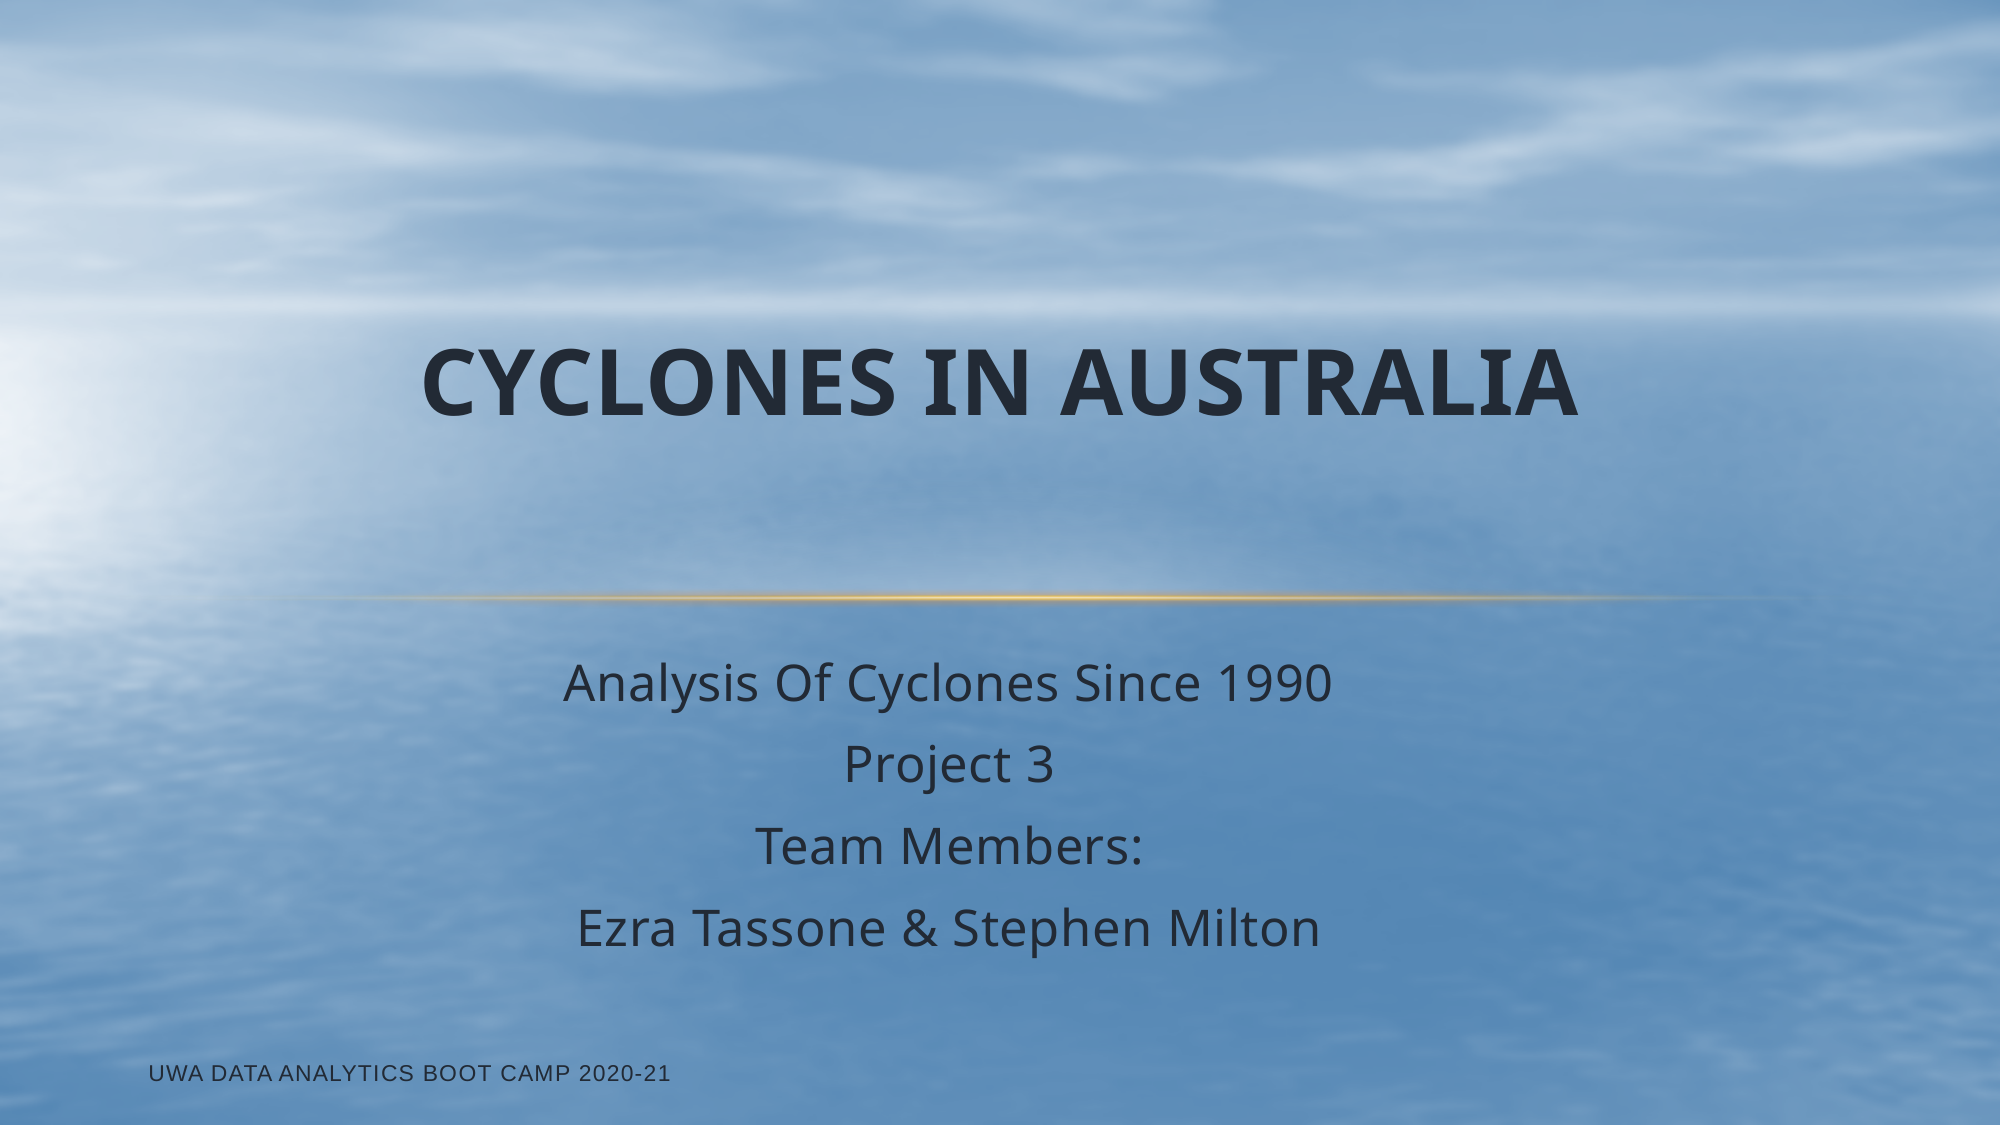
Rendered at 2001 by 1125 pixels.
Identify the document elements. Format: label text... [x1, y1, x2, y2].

picture [0, 0, 2000, 750]
title Cyclones in Australia [150, 200, 1850, 442]
footer UWA Data Analytics Boot Camp 2020-21 [133, 1042, 767, 1103]
subtitle Analysis Of Cyclones Since 1990 Project 3 Team Members: Ezra Tassone & Stephen Milton [249, 643, 1650, 967]
